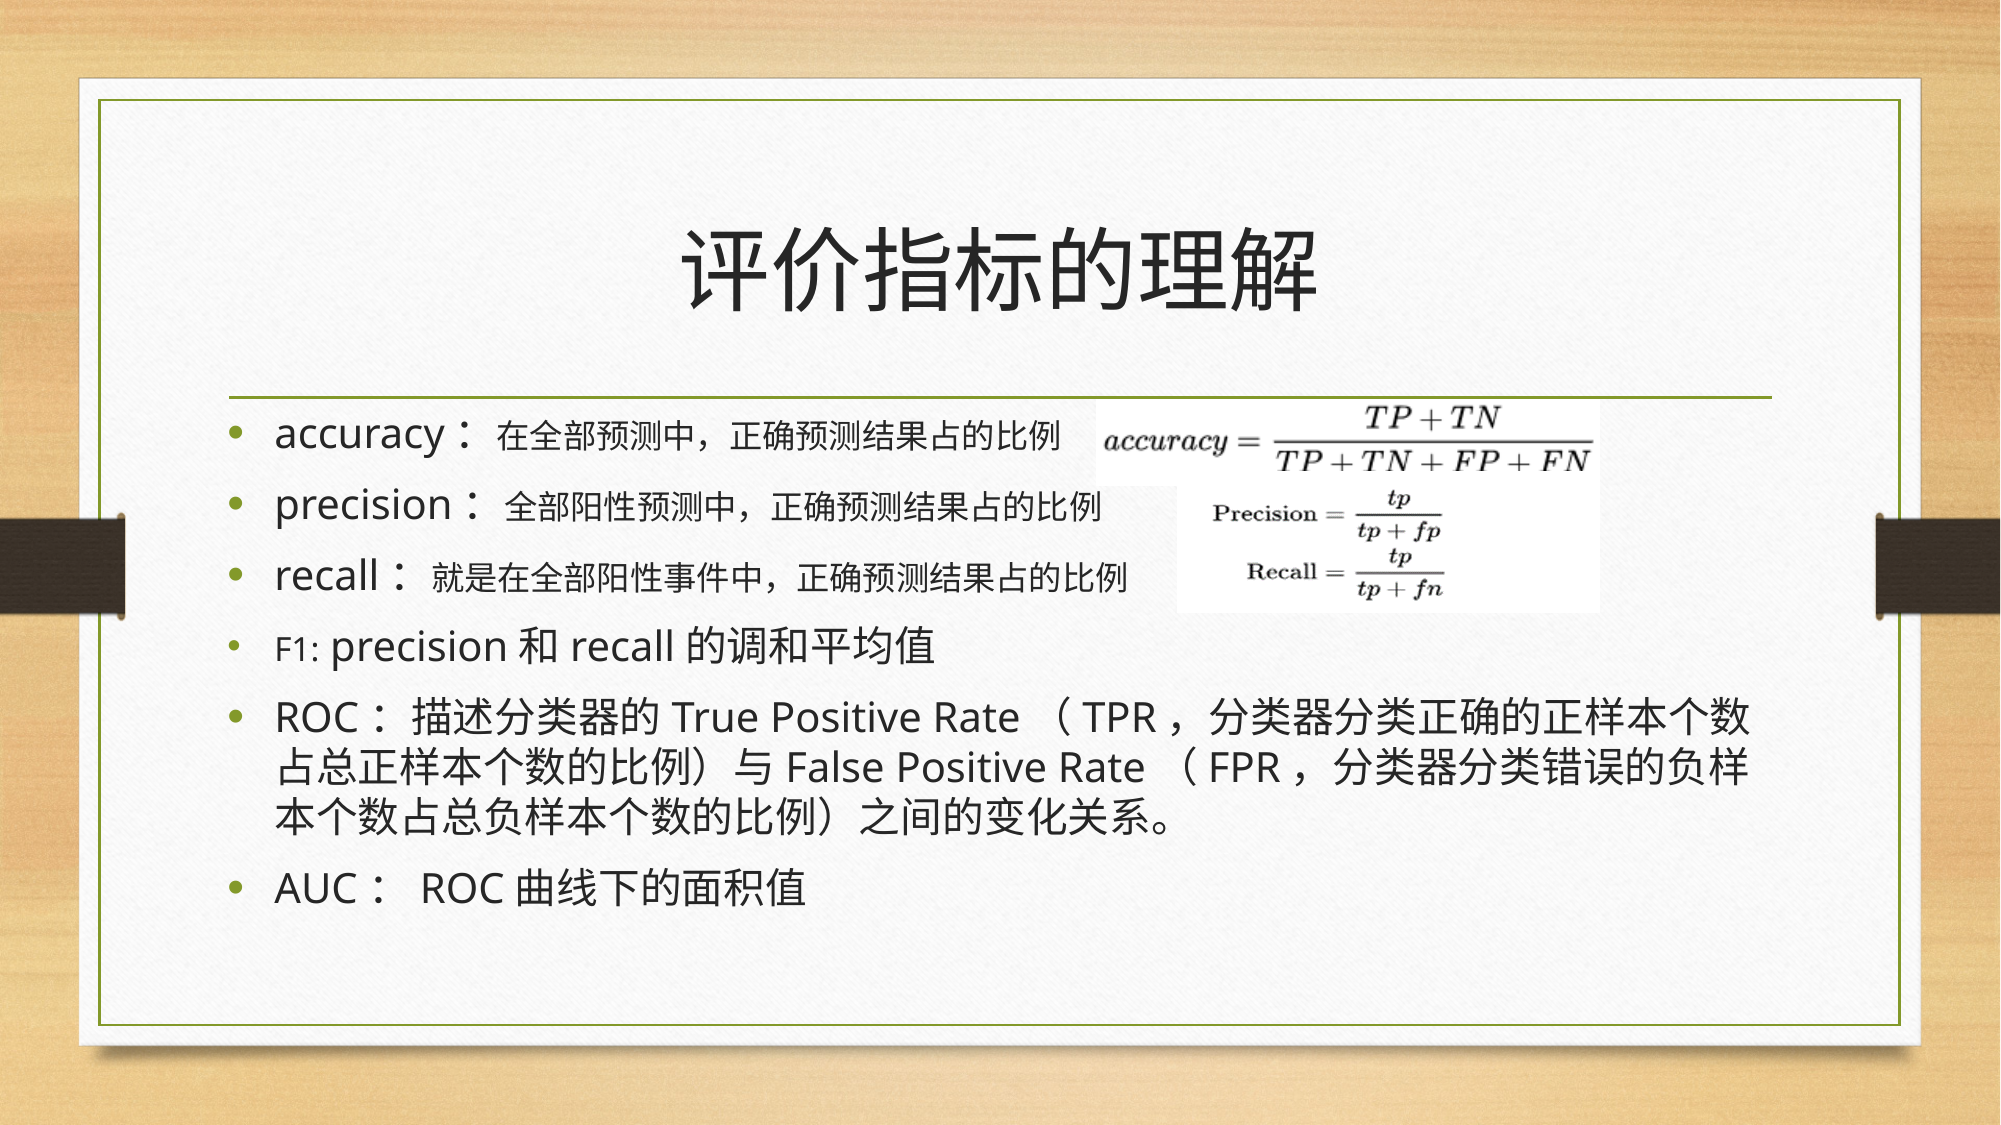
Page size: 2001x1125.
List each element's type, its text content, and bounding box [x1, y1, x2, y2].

picture [0, 0, 2001, 1125]
title 评价指标的理解 [212, 161, 1788, 375]
list accuracy：在全部预测中，正确预测结果占的比例 precision：全部阳性预测中，正确预测结果占的比例 recall：就是在全部阳性事件中，正确预测结果占的比例 F1: precision和recall的调和平均值 ROC：描述分类器的True Positive Rate（TPR，分类器分类正确的正样本个数占总正样本个数的比例）与False Positive Rate（FPR，分类器分类错误的负样本个数占总负样本个数的比例）之间的变化关系。 AUC：ROC曲线下的面积值 [212, 399, 1788, 999]
